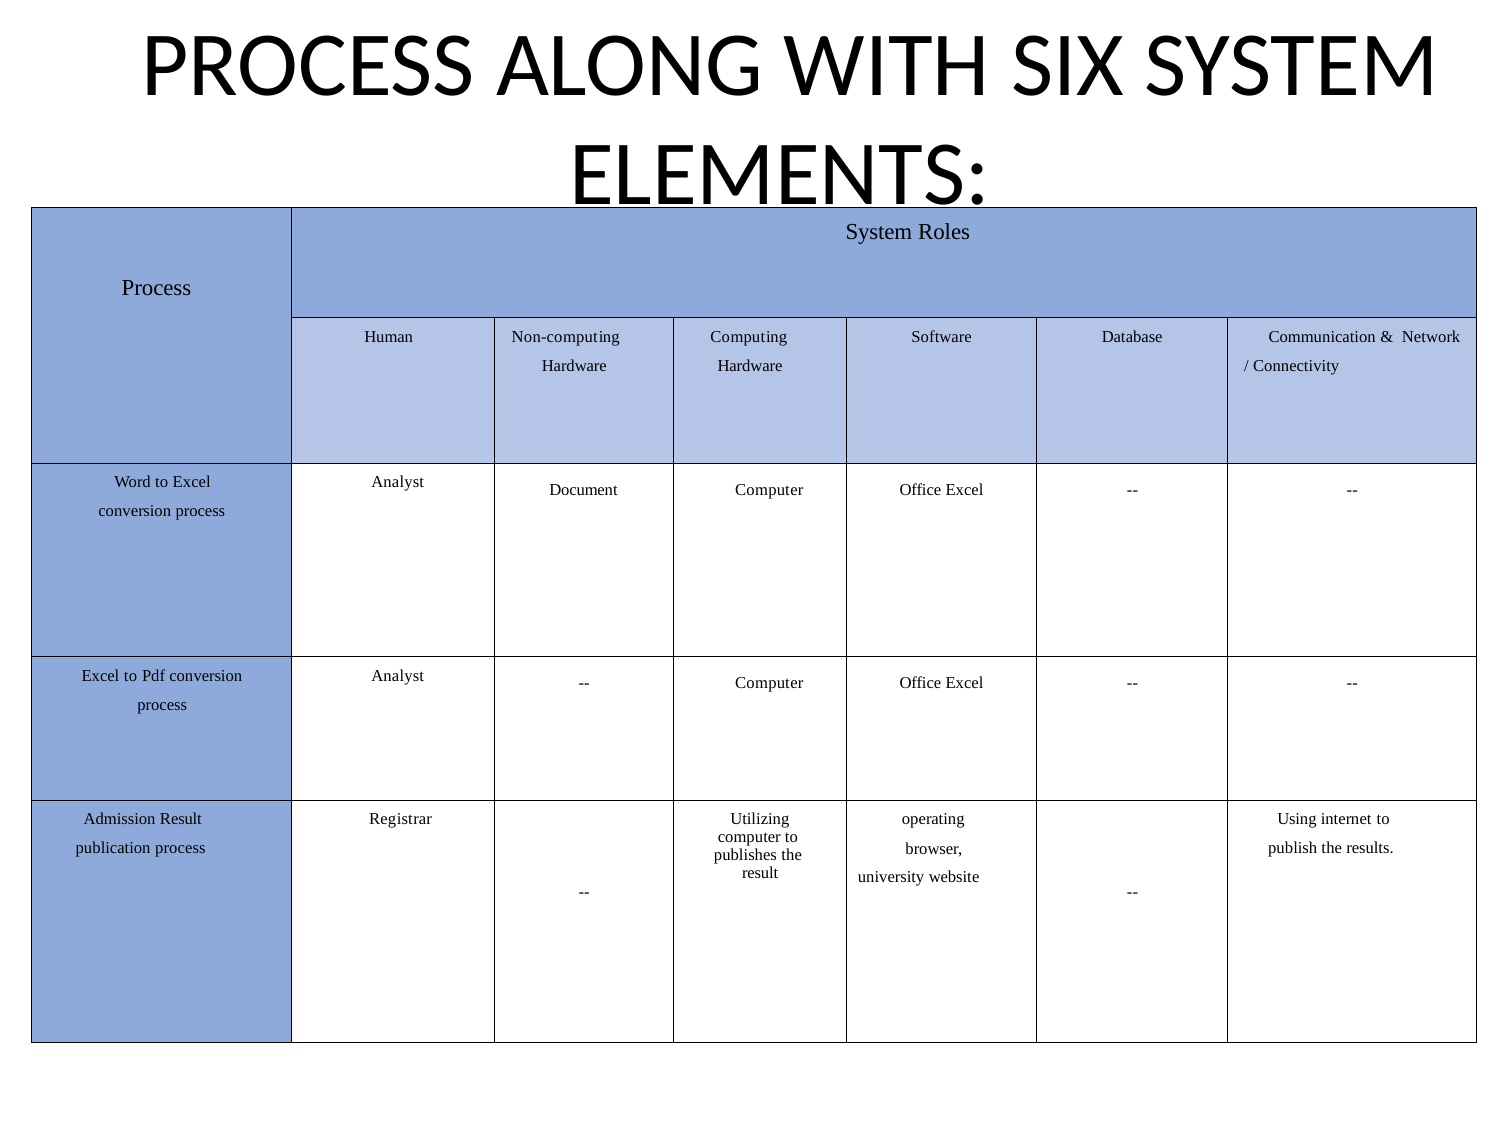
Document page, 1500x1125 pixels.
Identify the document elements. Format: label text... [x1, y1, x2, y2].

table_cell -- [495, 657, 673, 800]
table_cell -- [1037, 801, 1227, 1042]
table_cell Word to Excel conversion process [32, 464, 291, 656]
table_cell Admission Result publication process [32, 801, 291, 1042]
table_cell Software [847, 318, 1036, 463]
table_cell Computer [674, 464, 846, 656]
table_header Process [32, 208, 291, 463]
table_cell Document [495, 464, 673, 656]
table_cell Registrar [292, 801, 494, 1042]
table_cell Office Excel [847, 657, 1036, 800]
table_cell -- [1228, 657, 1476, 800]
table_cell Using internet to publish the results. [1228, 801, 1476, 1042]
table_cell Human [292, 318, 494, 463]
table_cell Communication & Network / Connectivity [1228, 318, 1476, 463]
table_cell -- [1037, 464, 1227, 656]
table_cell Analyst [292, 657, 494, 800]
table_cell Office Excel [847, 464, 1036, 656]
title PROCESS ALONG WITH SIX SYSTEM ELEMENTS: [10, 1, 1489, 224]
table_cell Database [1037, 318, 1227, 463]
table_cell Non-computing Hardware [495, 318, 673, 463]
table_cell Analyst [292, 464, 494, 656]
table_cell Computer [674, 657, 846, 800]
table_cell operating browser, university website [847, 801, 1036, 1042]
table_cell -- [495, 801, 673, 1042]
table_header System Roles [292, 208, 1476, 317]
table_cell -- [1037, 657, 1227, 800]
table_cell Excel to Pdf conversion process [32, 657, 291, 800]
table_cell Computing Hardware [674, 318, 846, 463]
table_cell Utilizing computer to publishes the result [674, 801, 846, 1042]
table_cell -- [1228, 464, 1476, 656]
